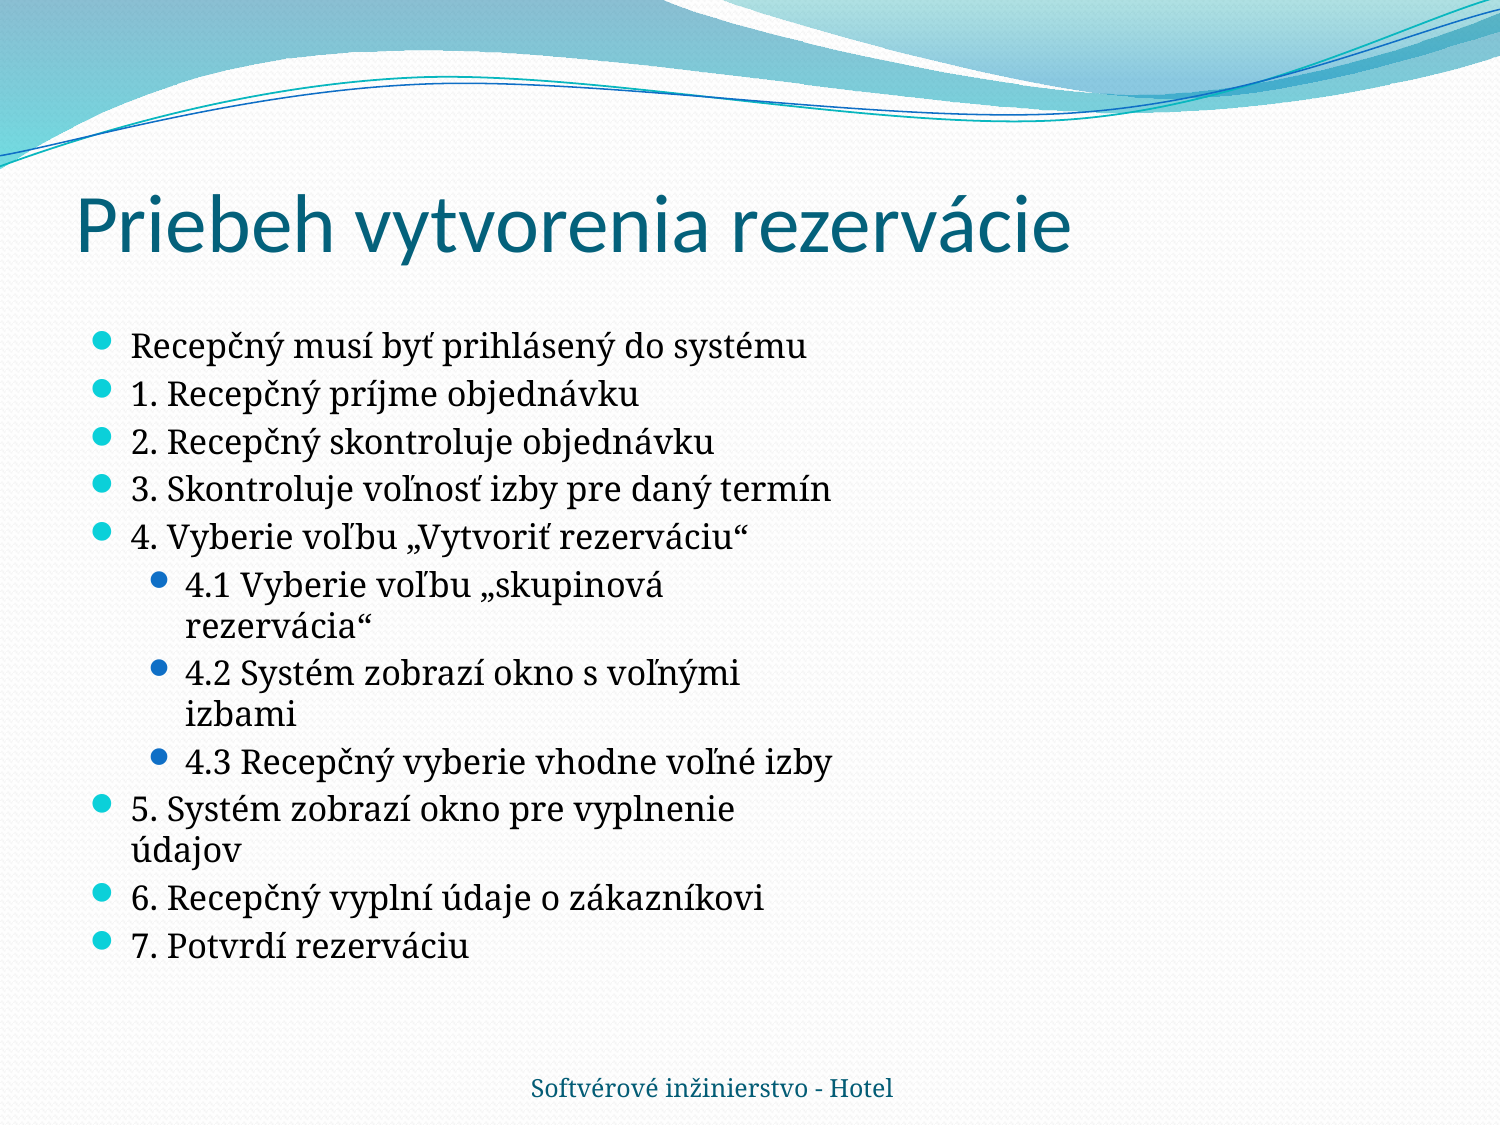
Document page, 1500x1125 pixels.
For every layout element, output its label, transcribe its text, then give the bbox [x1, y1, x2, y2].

list Recepčný musí byť prihlásený do systému 1. Recepčný príjme objednávku 2. Recepčný skontroluje objednávku 3. Skontroluje voľnosť izby pre daný termín 4. Vyberie voľbu „Vytvoriť rezerváciu“ 4.1 Vyberie voľbu „skupinová rezervácia“ 4.2 Systém zobrazí okno s voľnými izbami 4.3 Recepčný vyberie vhodne voľné izby 5. Systém zobrazí okno pre vyplnenie údajov 6. Recepčný vyplní údaje o zákazníkovi 7. Potvrdí rezerváciu [75, 317, 868, 1038]
footer Softvérové inžinierstvo - Hotel [437, 1042, 988, 1103]
title Priebeh vytvorenia rezervácie [75, 115, 1425, 270]
